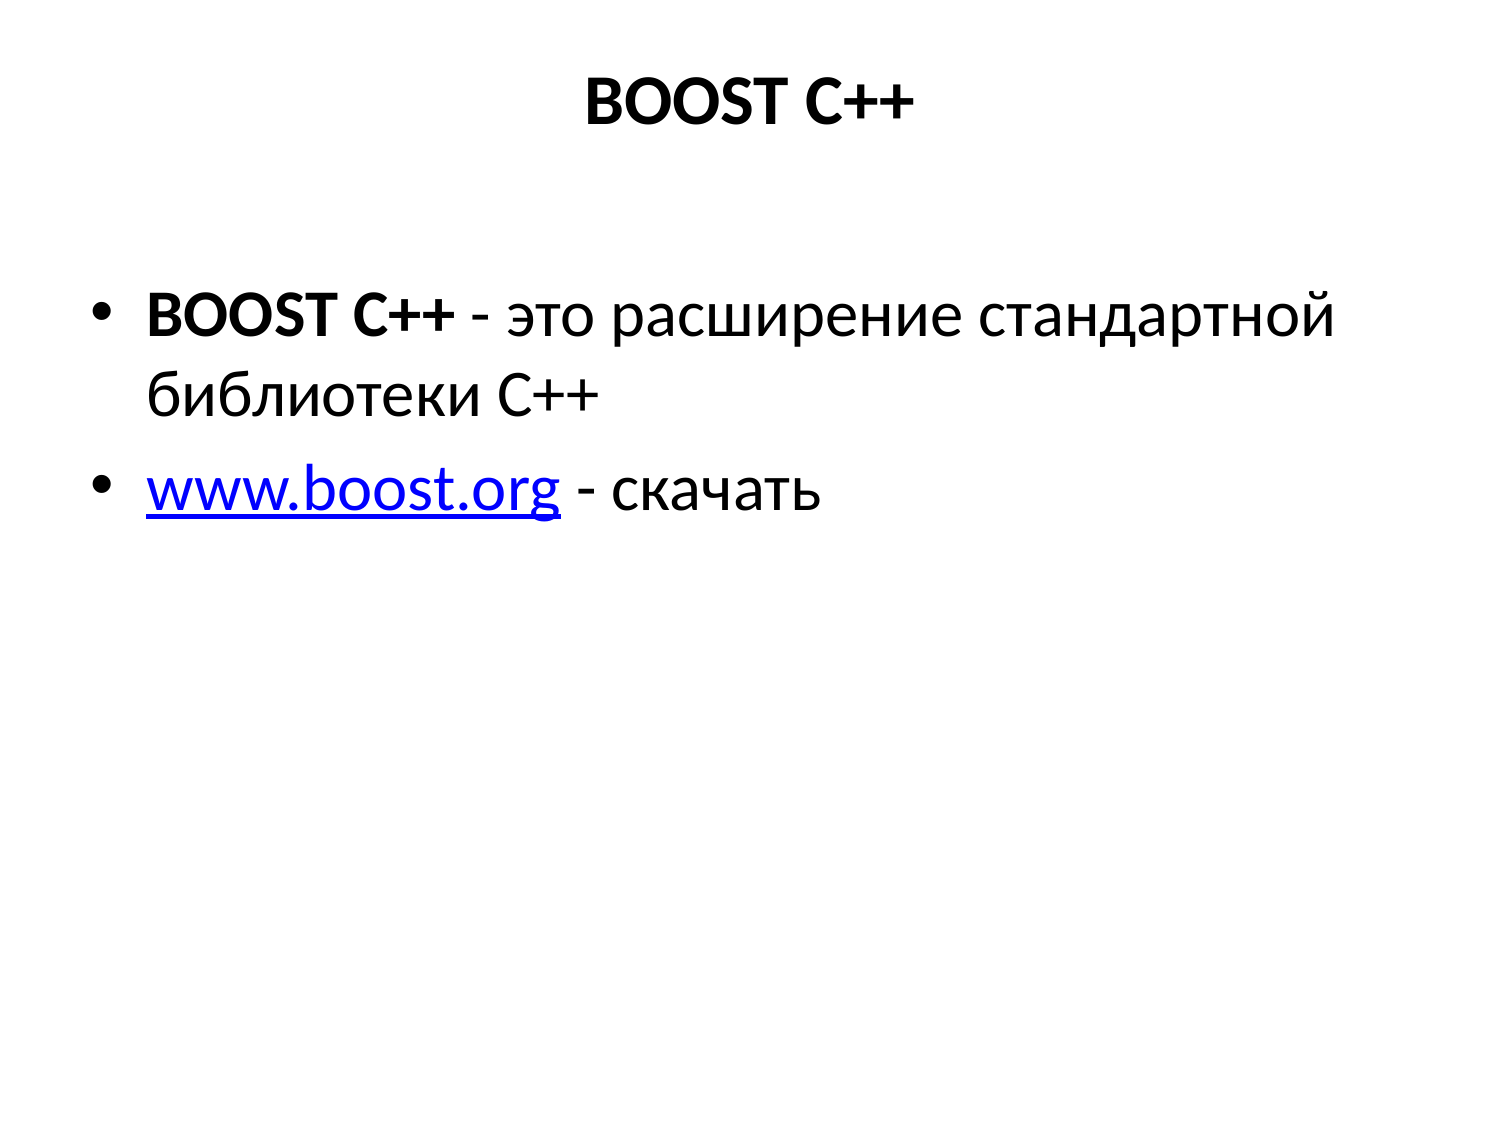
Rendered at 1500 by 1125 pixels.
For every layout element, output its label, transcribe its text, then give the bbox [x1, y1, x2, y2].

list BOOST C++ - это расширение стандартной библиотеки C++ www.boost.org - скачать [75, 262, 1425, 1005]
title BOOST C++ [75, 45, 1425, 233]
